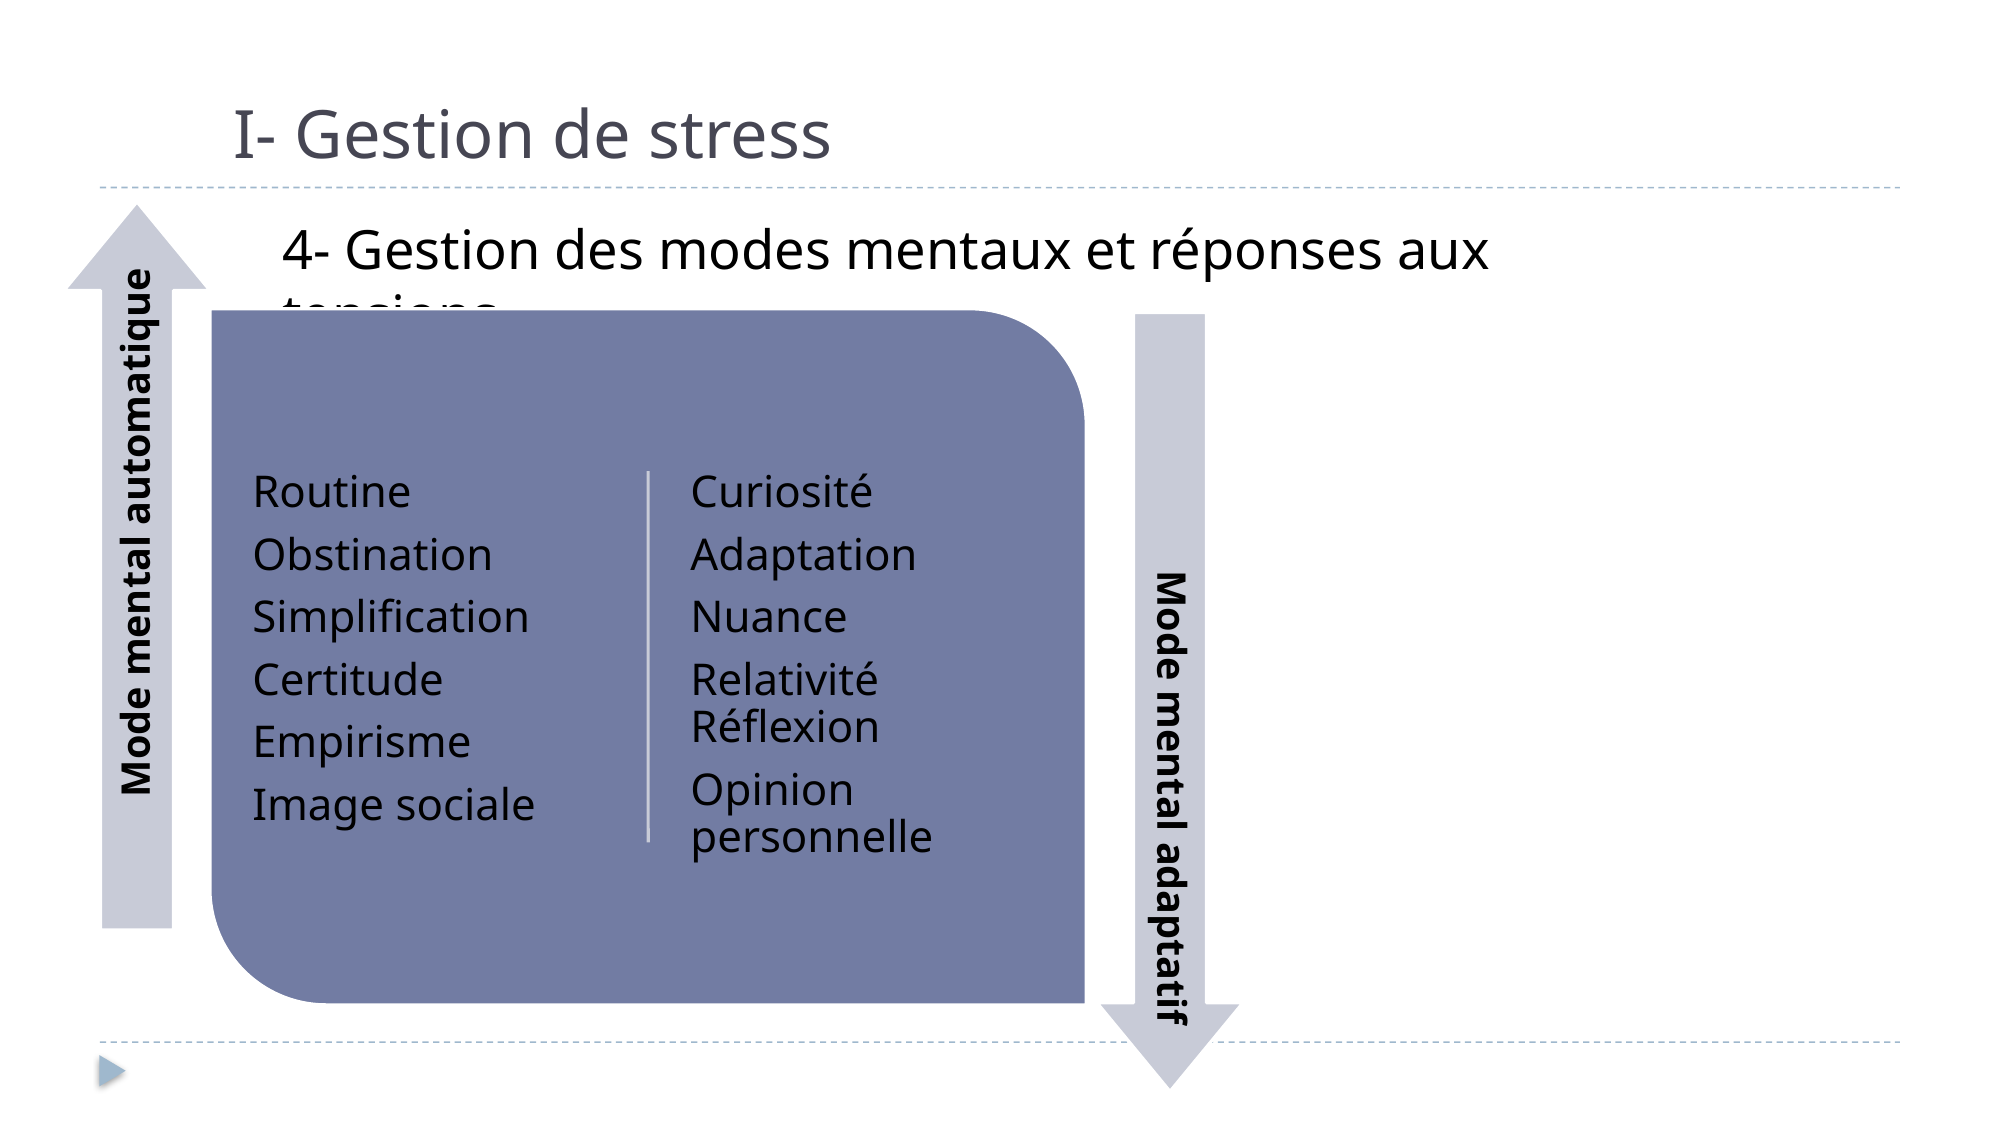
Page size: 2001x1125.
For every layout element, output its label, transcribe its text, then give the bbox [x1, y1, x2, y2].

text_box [45, 312, 1251, 1027]
list 4- Gestion des modes mentaux et réponses aux tensions [267, 208, 1618, 1009]
title I- Gestion de stress [218, 16, 1569, 180]
